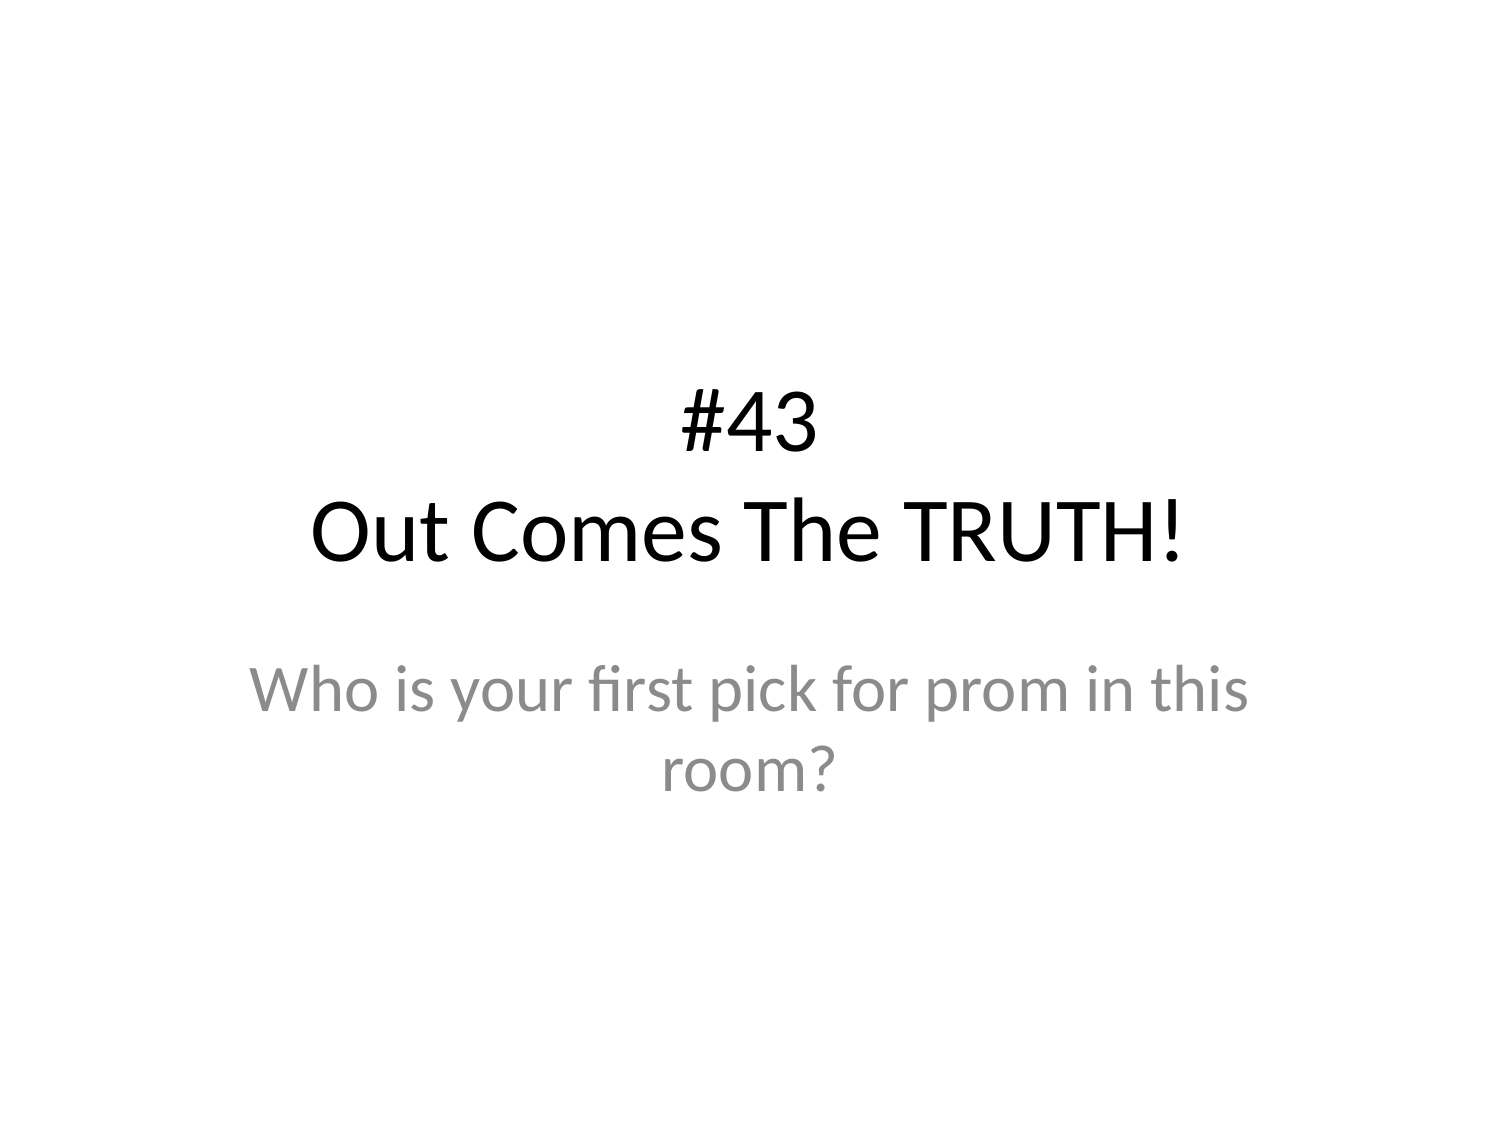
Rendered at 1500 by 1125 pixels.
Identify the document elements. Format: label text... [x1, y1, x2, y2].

subtitle Who is your first pick for prom in this room? [225, 637, 1275, 925]
title #43 Out Comes The TRUTH! [112, 349, 1388, 591]
